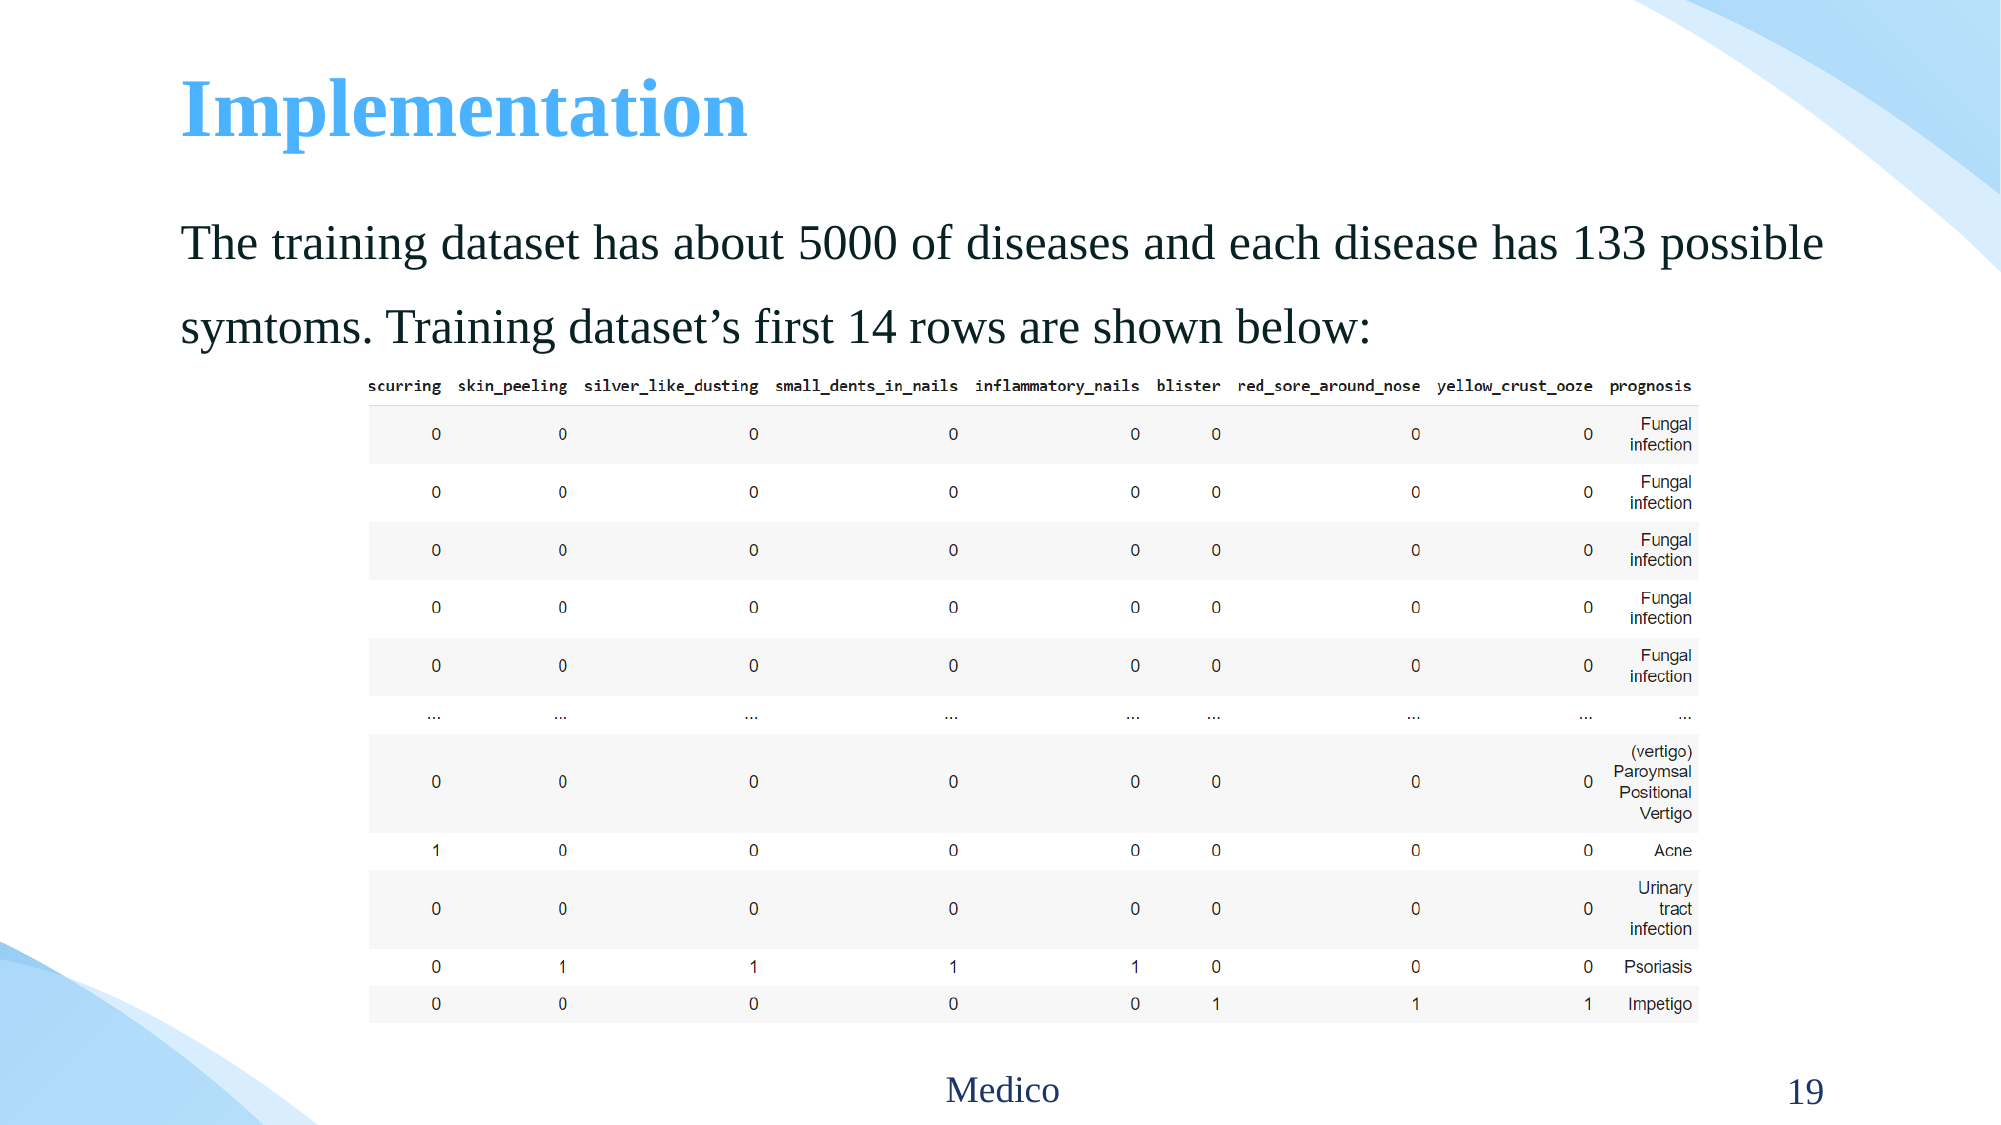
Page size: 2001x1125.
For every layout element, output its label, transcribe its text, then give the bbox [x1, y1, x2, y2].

list The training dataset has about 5000 of diseases and each disease has 133 possible symtoms. Training dataset’s first 14 rows are shown below: [160, 165, 1846, 1000]
text_box 19 [1624, 1059, 1840, 1120]
text_box Medico [615, 1066, 1391, 1118]
title Implementation [160, 40, 1846, 165]
picture [362, 370, 1699, 1058]
